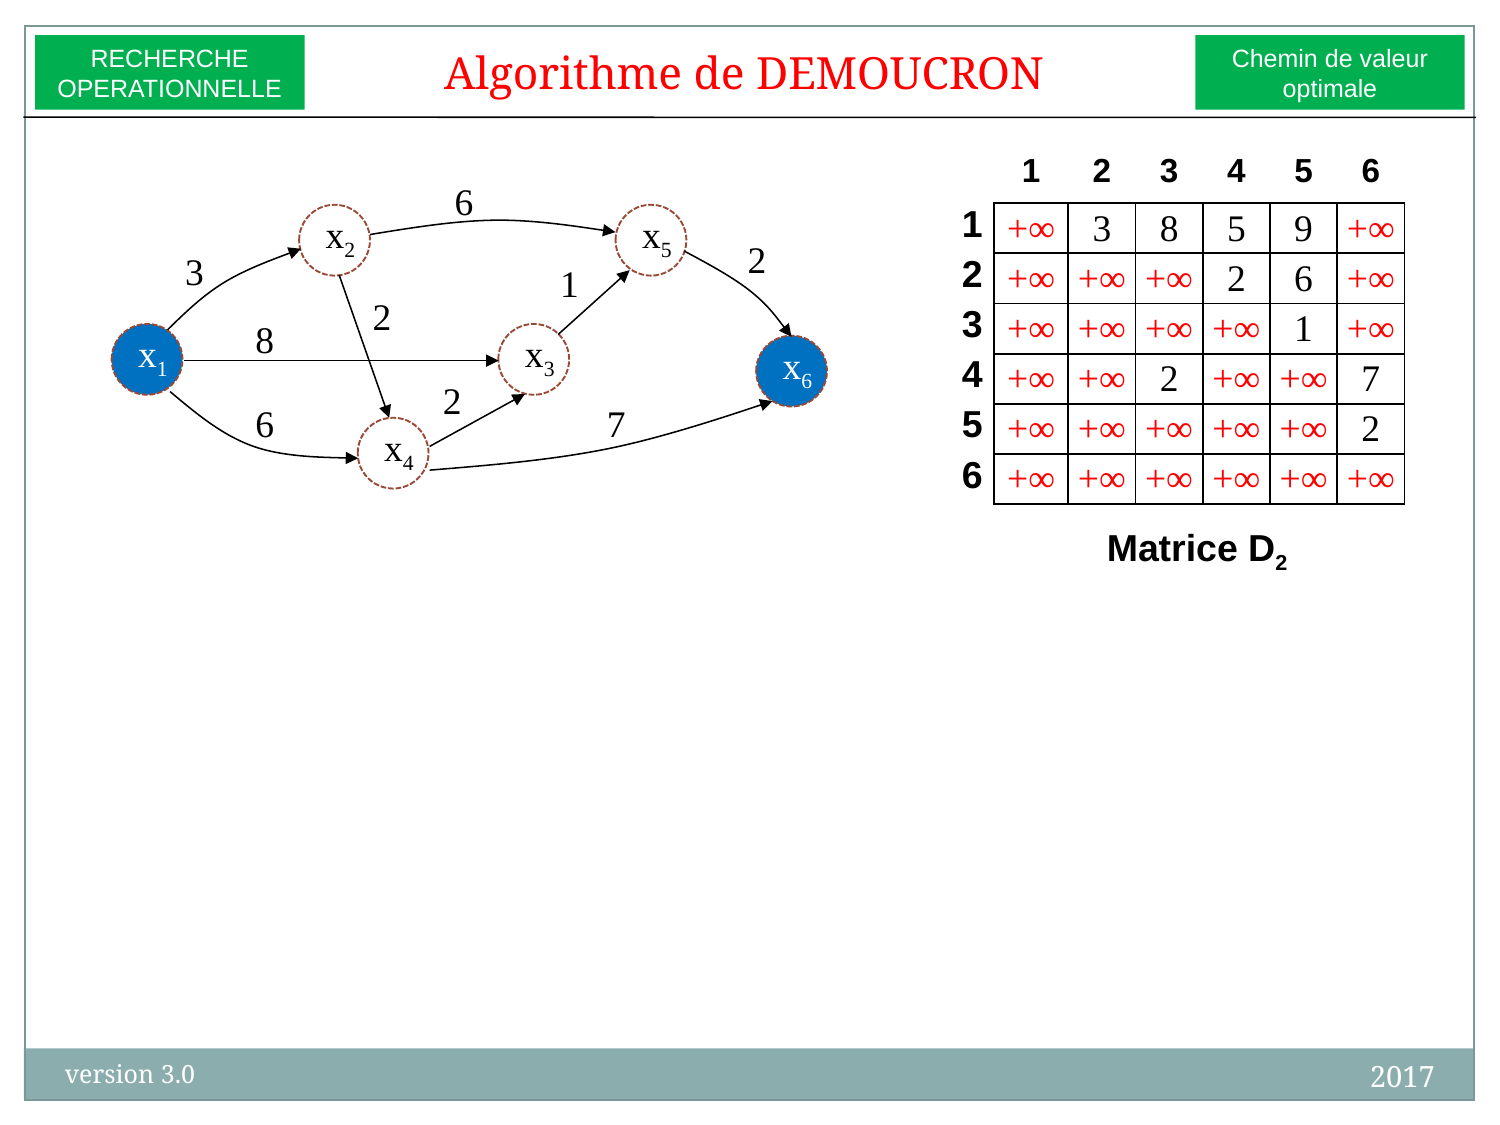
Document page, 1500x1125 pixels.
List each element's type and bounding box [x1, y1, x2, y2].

table_cell [1338, 405, 1404, 453]
table_cell [1069, 355, 1135, 403]
text_box [1195, 35, 1465, 110]
table_cell [1204, 355, 1269, 403]
table_cell [995, 204, 1067, 252]
table_cell [1204, 455, 1269, 503]
table_cell [995, 355, 1067, 403]
table_cell [995, 304, 1067, 353]
table_cell [1204, 204, 1269, 252]
text_box [35, 35, 305, 110]
table_cell [1204, 304, 1269, 353]
table_cell [1069, 405, 1135, 453]
table_cell [1204, 405, 1269, 453]
table_cell [1271, 304, 1336, 353]
table_cell [1338, 355, 1404, 403]
table_cell [1069, 304, 1135, 353]
table_cell [1136, 254, 1202, 303]
table_cell [1136, 455, 1202, 503]
table_cell [1271, 405, 1336, 453]
table_cell [1271, 455, 1336, 503]
table_cell [995, 455, 1067, 503]
table_cell [1069, 254, 1135, 303]
table_cell [1136, 204, 1202, 252]
table_cell [1271, 355, 1336, 403]
title [305, 37, 1184, 106]
table_cell [1069, 455, 1135, 503]
table_cell [1069, 204, 1135, 252]
table_cell [1338, 455, 1404, 503]
table_cell [1136, 355, 1202, 403]
footer [50, 1051, 638, 1112]
text_box [992, 516, 1403, 582]
slide_number [950, 1050, 1450, 1111]
table_cell [995, 405, 1067, 453]
text_box [111, 169, 851, 489]
table_cell [1338, 204, 1404, 252]
table_cell [877, 203, 993, 504]
table_cell [1136, 304, 1202, 353]
table_cell [995, 254, 1067, 303]
table_cell [1271, 204, 1336, 252]
table_cell [1271, 254, 1336, 303]
table_cell [1204, 254, 1269, 303]
table_cell [1338, 304, 1404, 353]
table_cell [1338, 254, 1404, 303]
table_cell [1136, 405, 1202, 453]
table_header [877, 153, 1405, 203]
